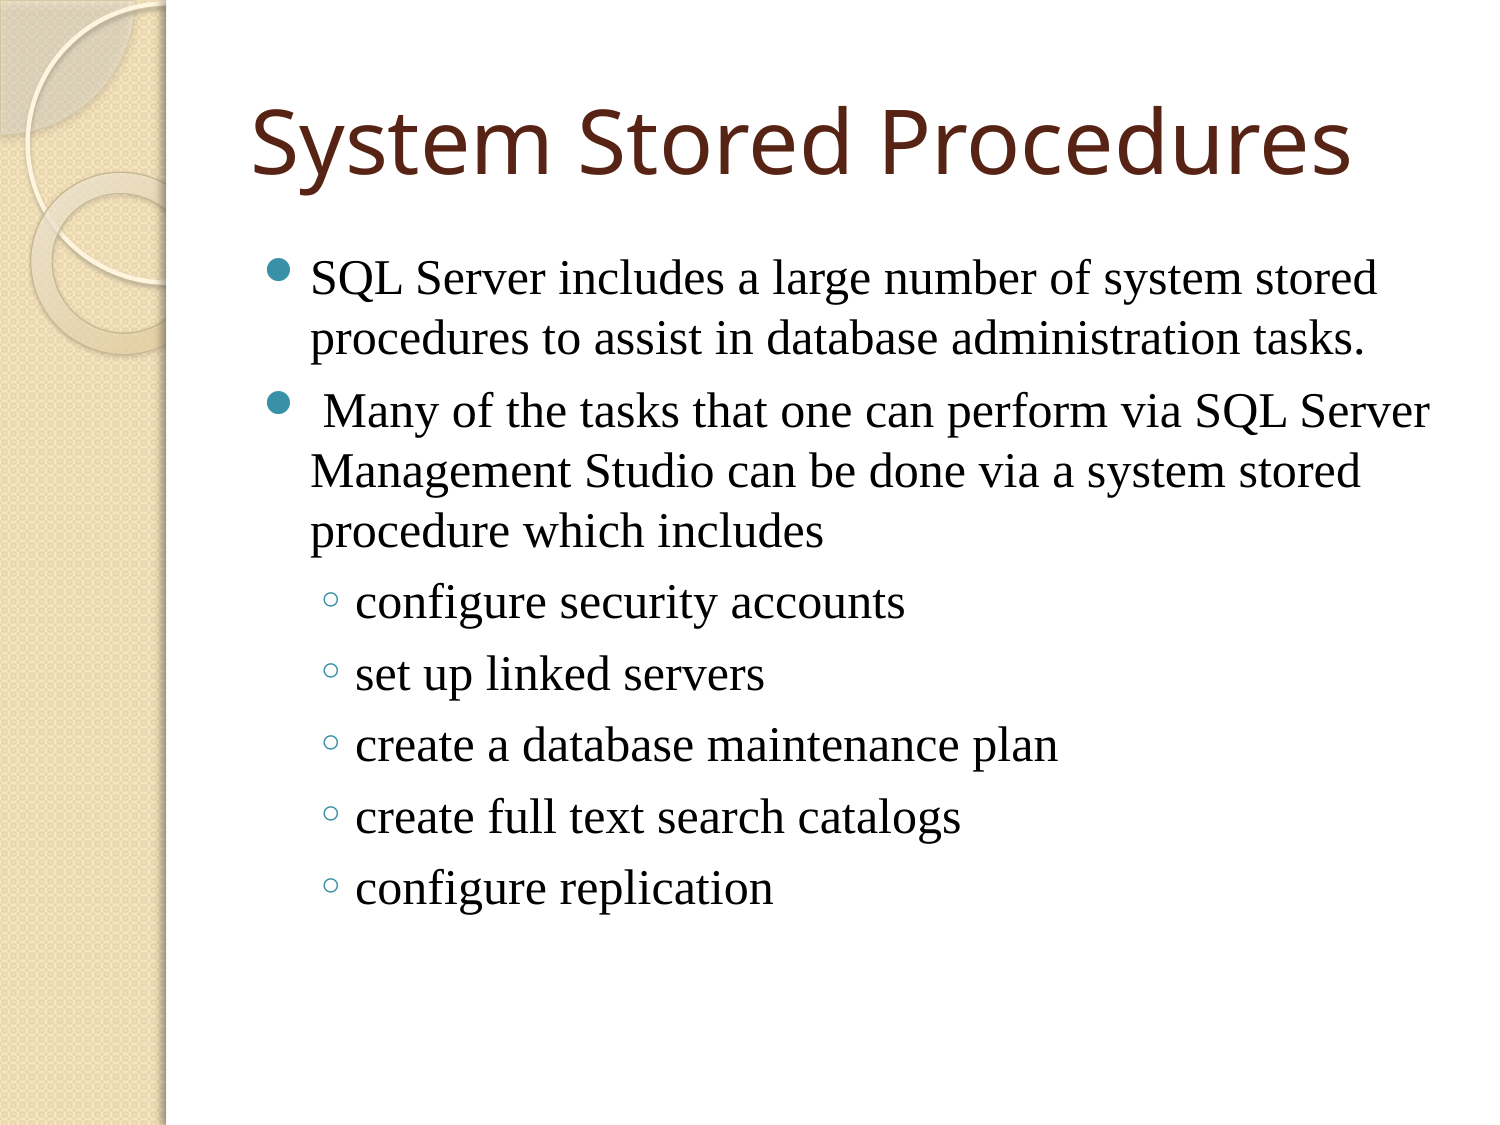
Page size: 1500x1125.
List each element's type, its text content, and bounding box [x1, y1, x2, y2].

title System Stored Procedures [235, 45, 1466, 233]
list SQL Server includes a large number of system stored procedures to assist in database administration tasks. Many of the tasks that one can perform via SQL Server Management Studio can be done via a system stored procedure which includes configure security accounts set up linked servers create a database maintenance plan create full text search catalogs configure replication [235, 237, 1466, 1025]
